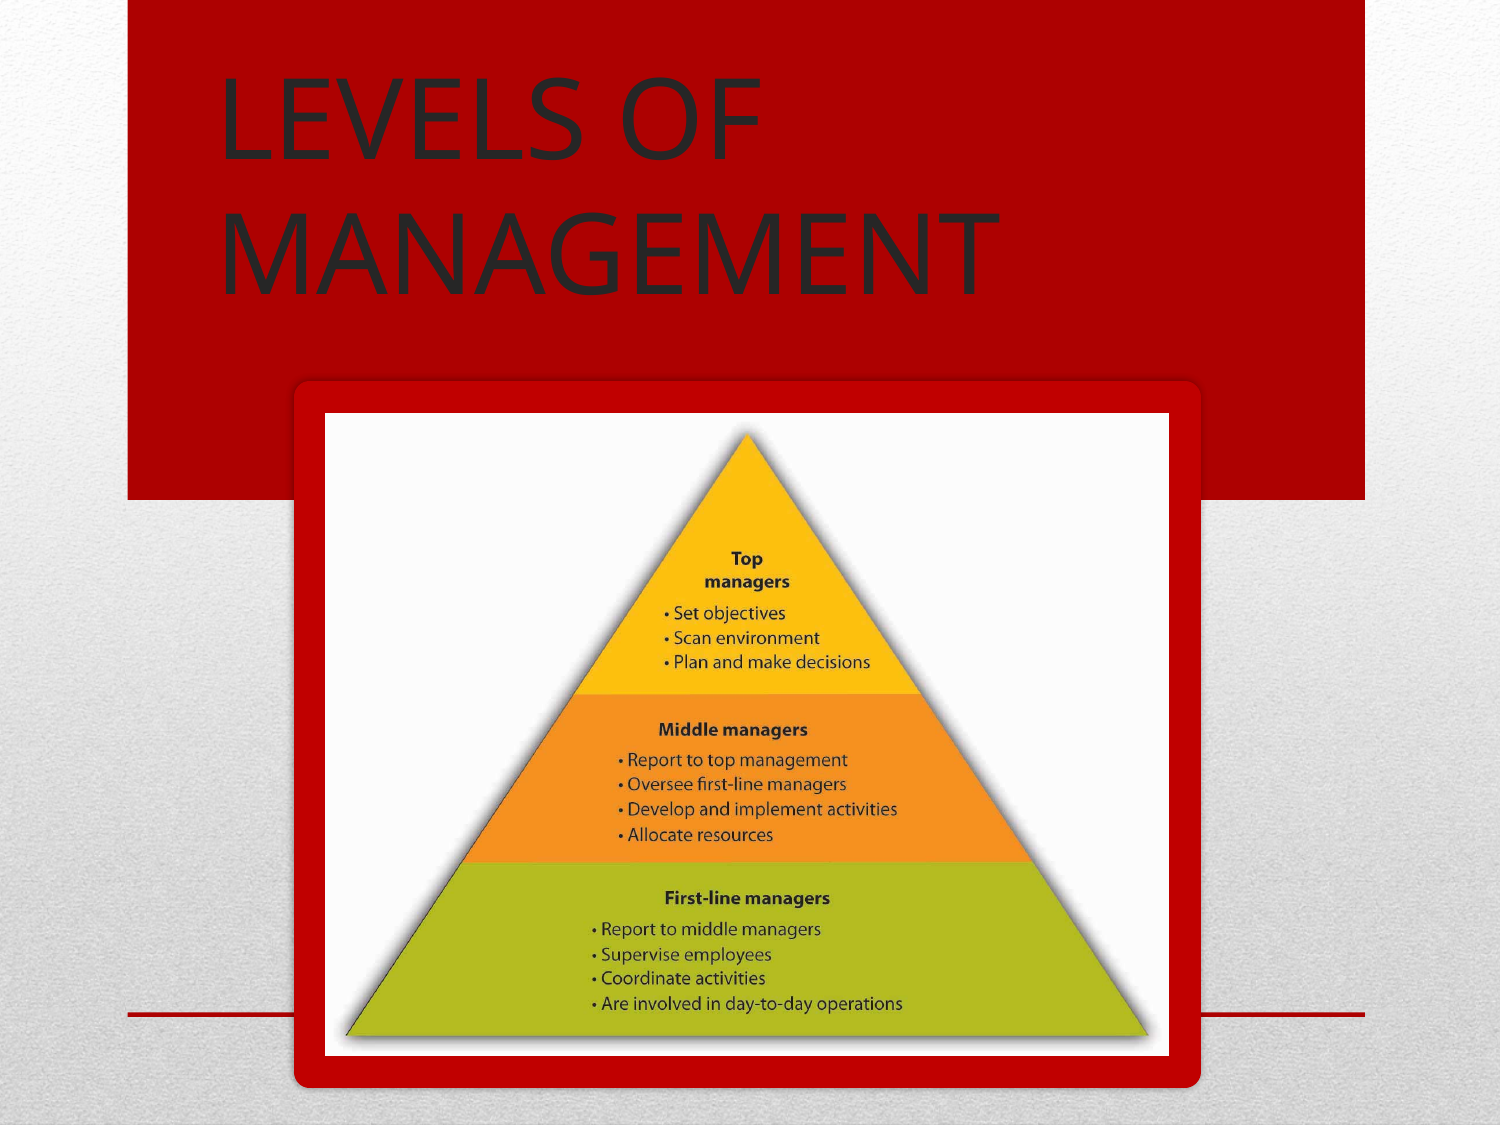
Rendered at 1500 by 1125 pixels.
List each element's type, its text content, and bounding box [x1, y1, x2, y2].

title Levels of management [200, 50, 1325, 325]
picture [324, 411, 1171, 1058]
